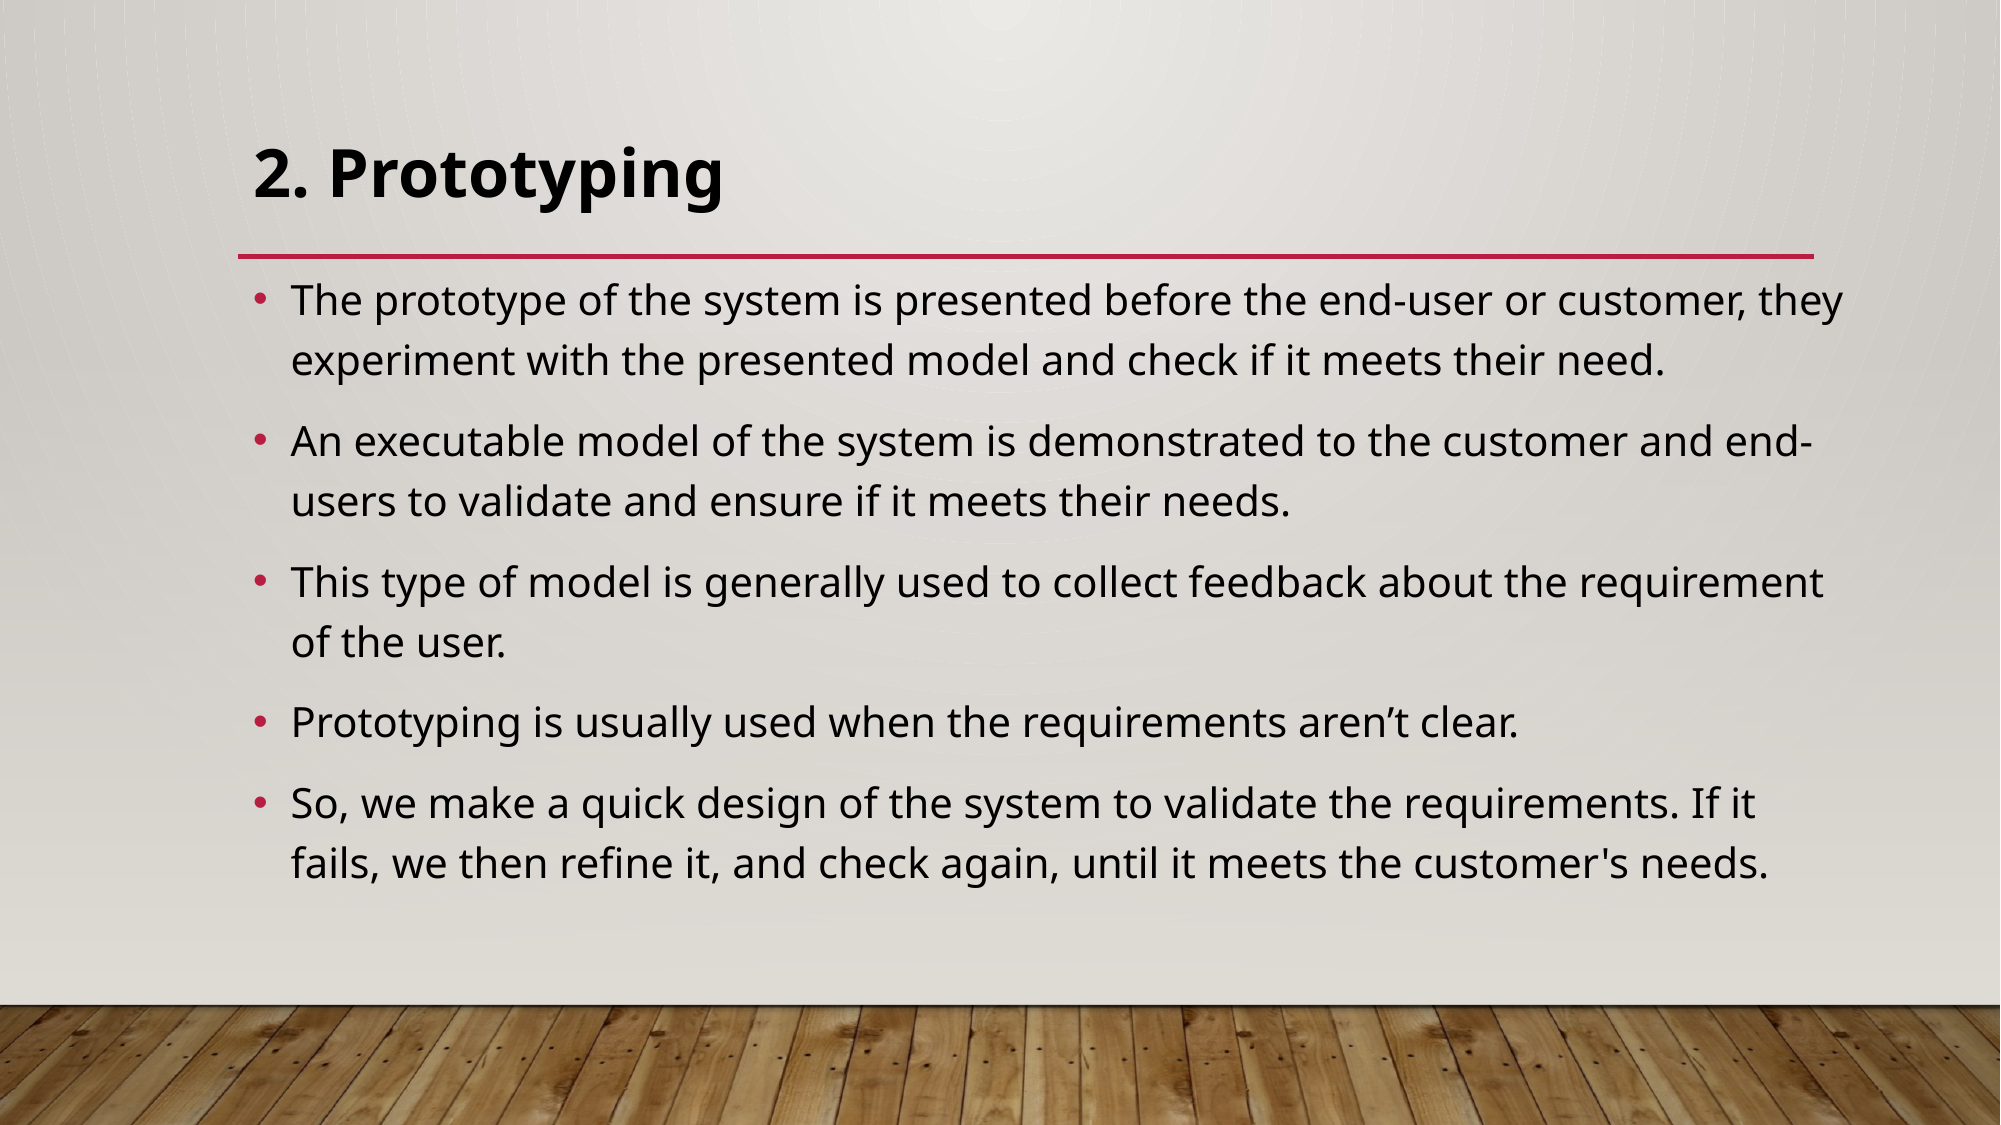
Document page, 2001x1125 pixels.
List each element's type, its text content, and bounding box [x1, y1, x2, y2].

list The prototype of the system is presented before the end-user or customer, they experiment with the presented model and check if it meets their need. An executable model of the system is demonstrated to the customer and end-users to validate and ensure if it meets their needs. This type of model is generally used to collect feedback about the requirement of the user. Prototyping is usually used when the requirements aren’t clear. So, we make a quick design of the system to validate the requirements. If it fails, we then refine it, and check again, until it meets the customer's needs. [238, 256, 1864, 1000]
picture [0, 1005, 2000, 1125]
title 2. Prototyping [238, 131, 1814, 256]
